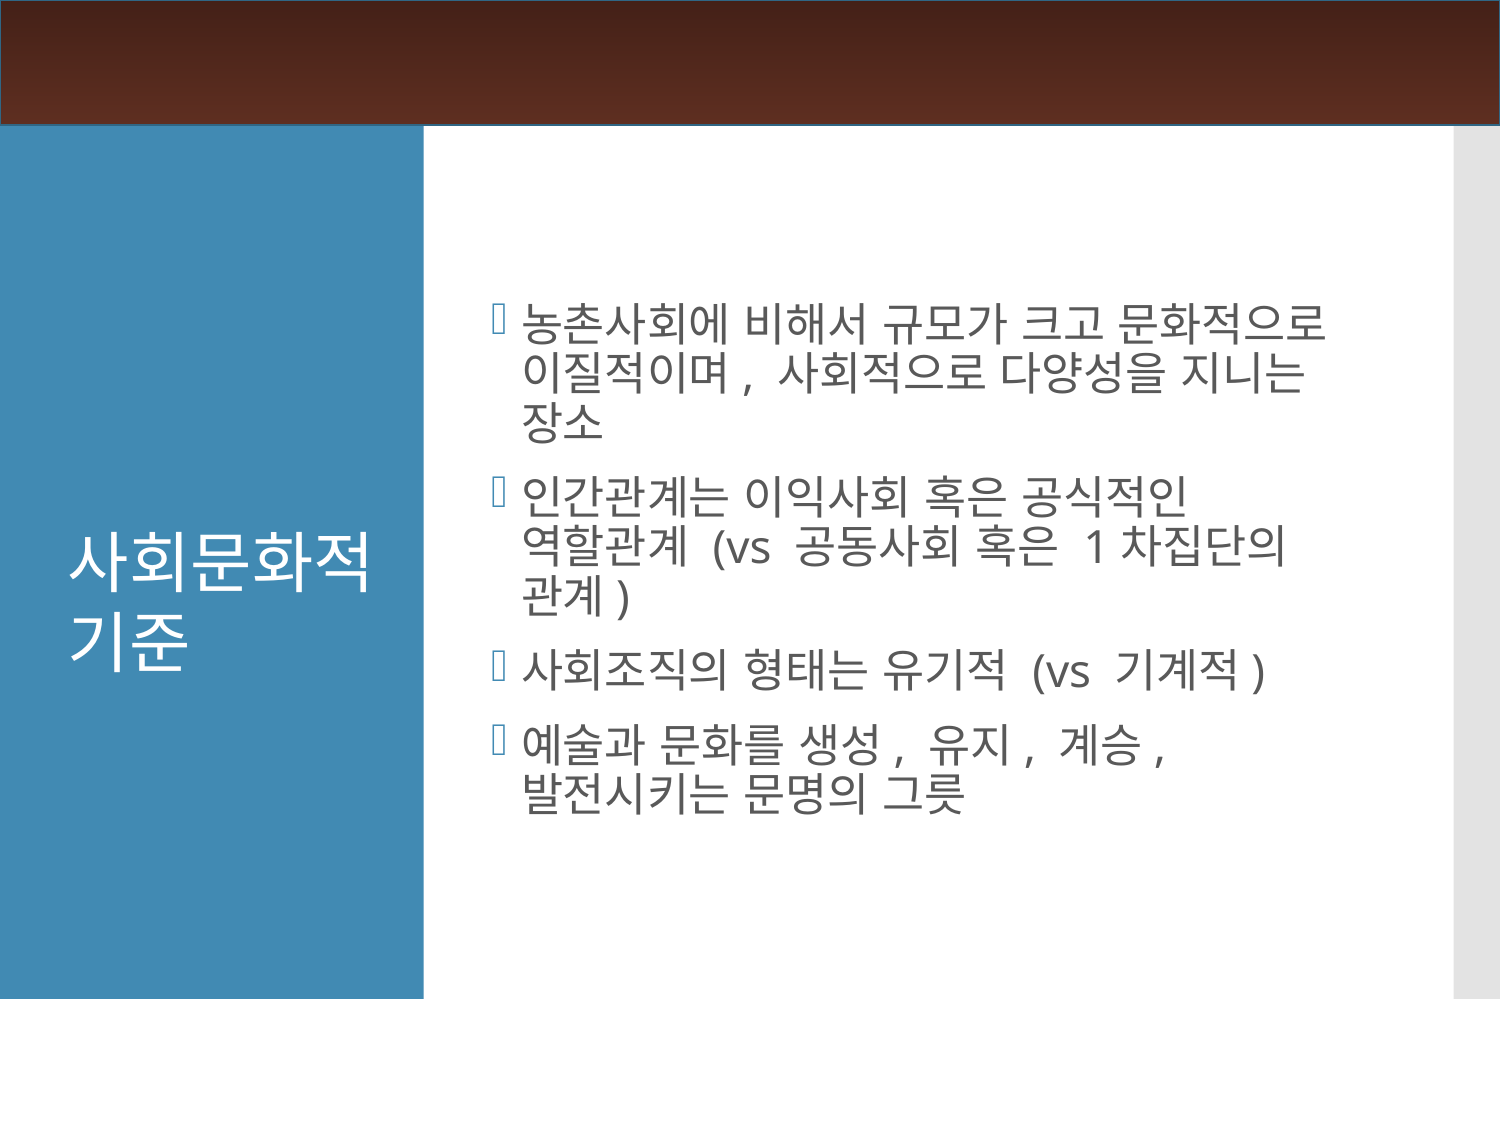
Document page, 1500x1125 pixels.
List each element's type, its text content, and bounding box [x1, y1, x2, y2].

text_box 사회문화적 기준 [53, 513, 420, 689]
list 농촌사회에 비해서 규모가 크고 문화적으로 이질적이며, 사회적으로 다양성을 지니는 장소 인간관계는 이익사회 혹은 공식적인 역할관계 (vs 공동사회 혹은 1차집단의 관계) 사회조직의 형태는 유기적 (vs 기계적) 예술과 문화를 생성, 유지, 계승, 발전시키는 문명의 그릇 [476, 141, 1376, 982]
text_box [0, 0, 1500, 126]
